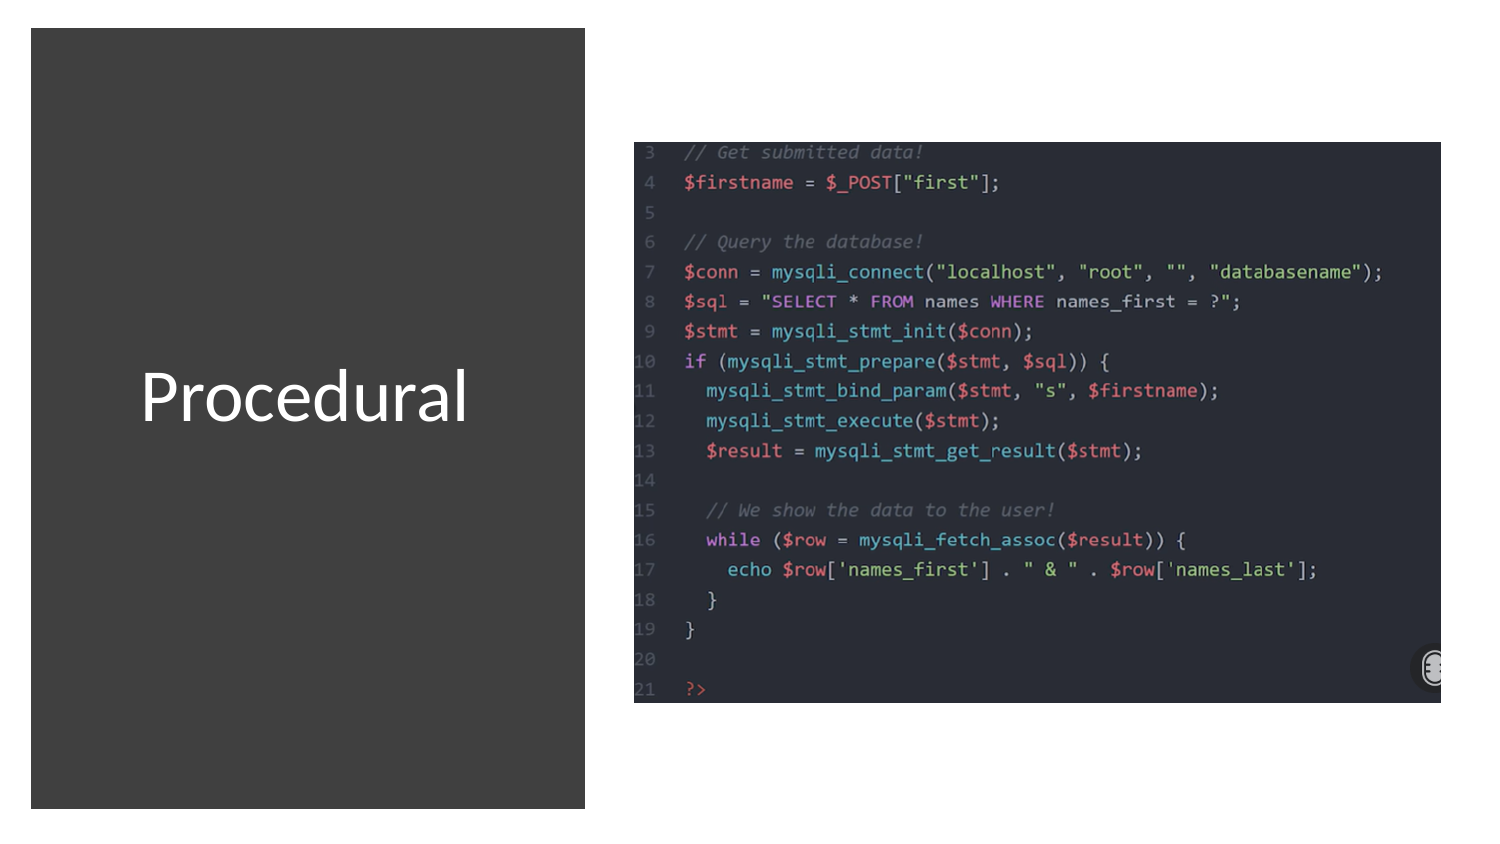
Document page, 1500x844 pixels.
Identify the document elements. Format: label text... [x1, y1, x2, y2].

text_box [41, 38, 575, 799]
title Procedural [91, 91, 520, 702]
picture [633, 141, 1441, 703]
